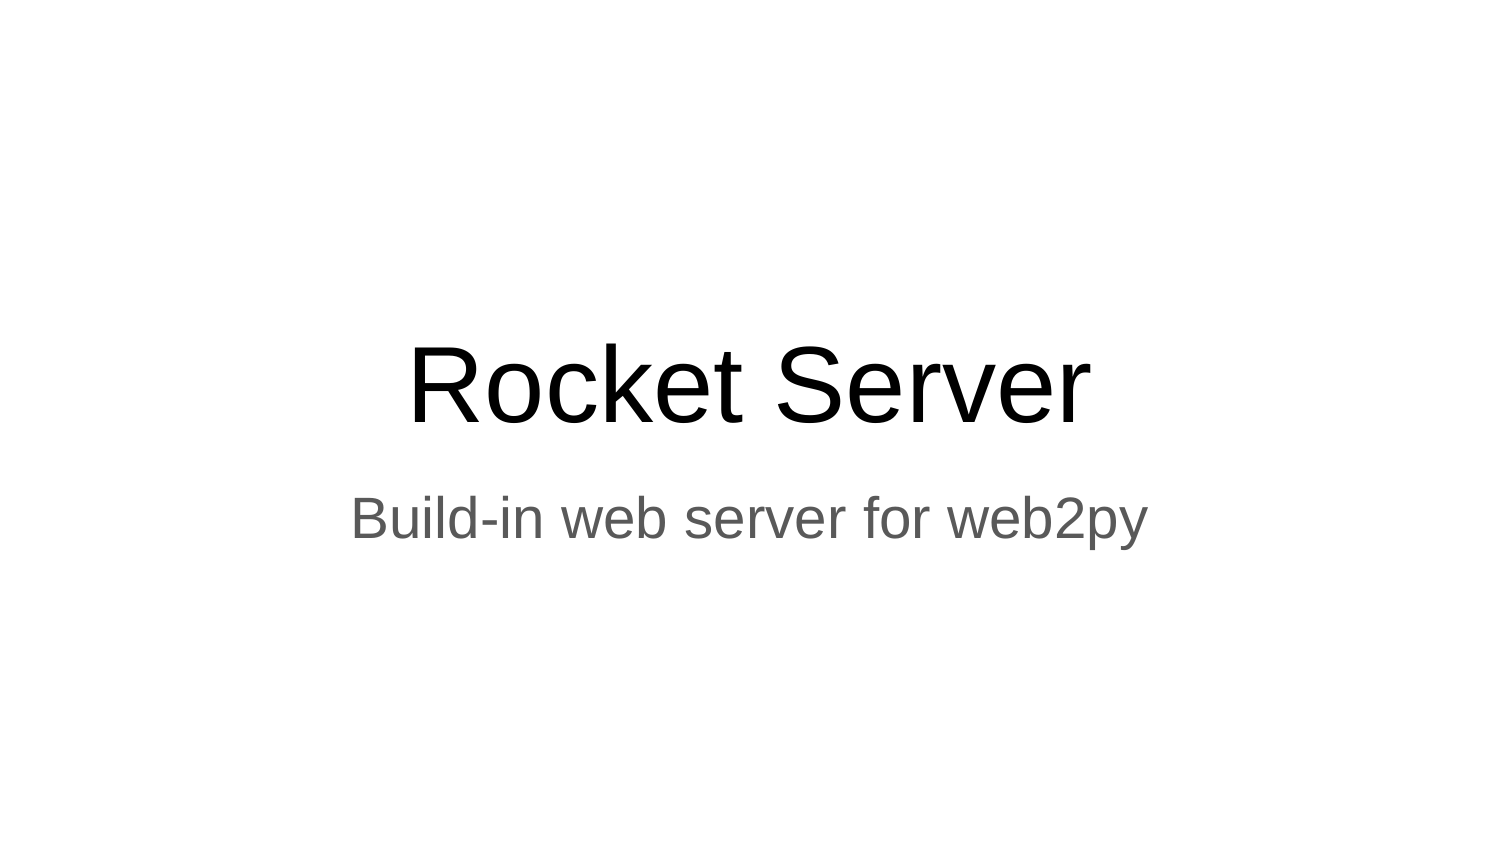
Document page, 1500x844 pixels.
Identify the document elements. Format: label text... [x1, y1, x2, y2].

subtitle Build-in web server for web2py [51, 464, 1449, 595]
title Rocket Server [51, 122, 1449, 459]
